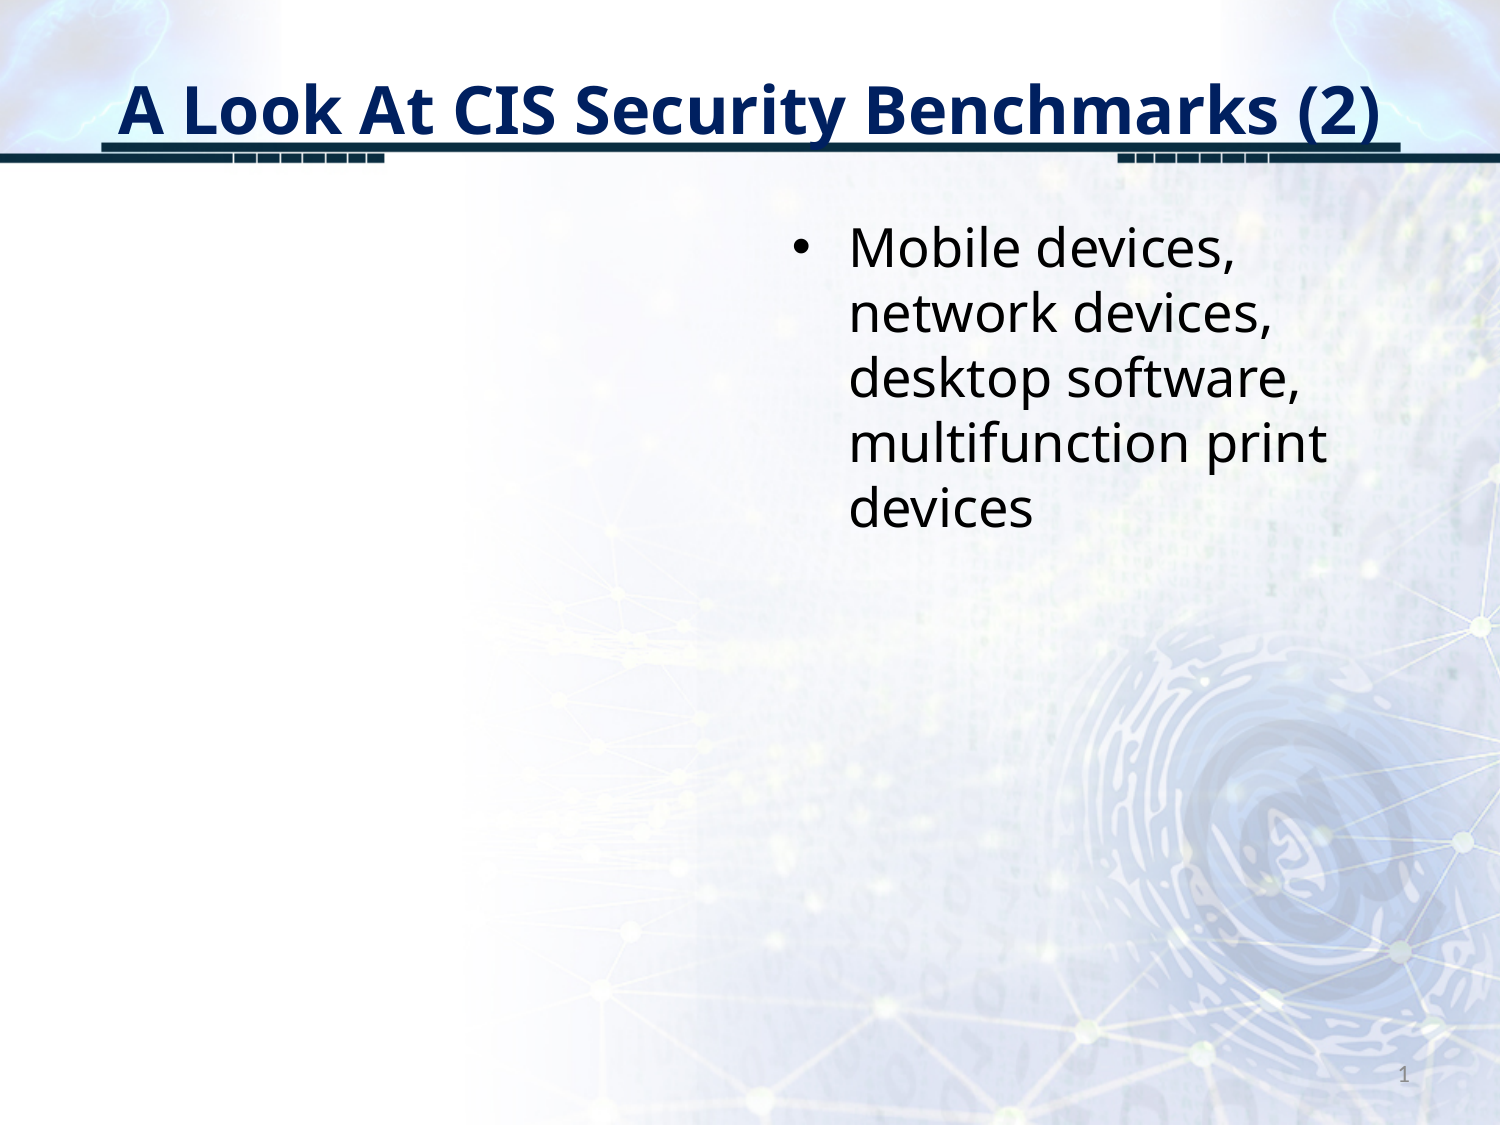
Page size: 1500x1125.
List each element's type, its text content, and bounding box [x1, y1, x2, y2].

title A Look At CIS Security Benchmarks (2) [75, 34, 1425, 182]
list Mobile devices, network devices, desktop software, multifunction print devices [776, 205, 1432, 1023]
slide_number 1 [1074, 1042, 1425, 1103]
picture [0, 0, 1500, 1125]
